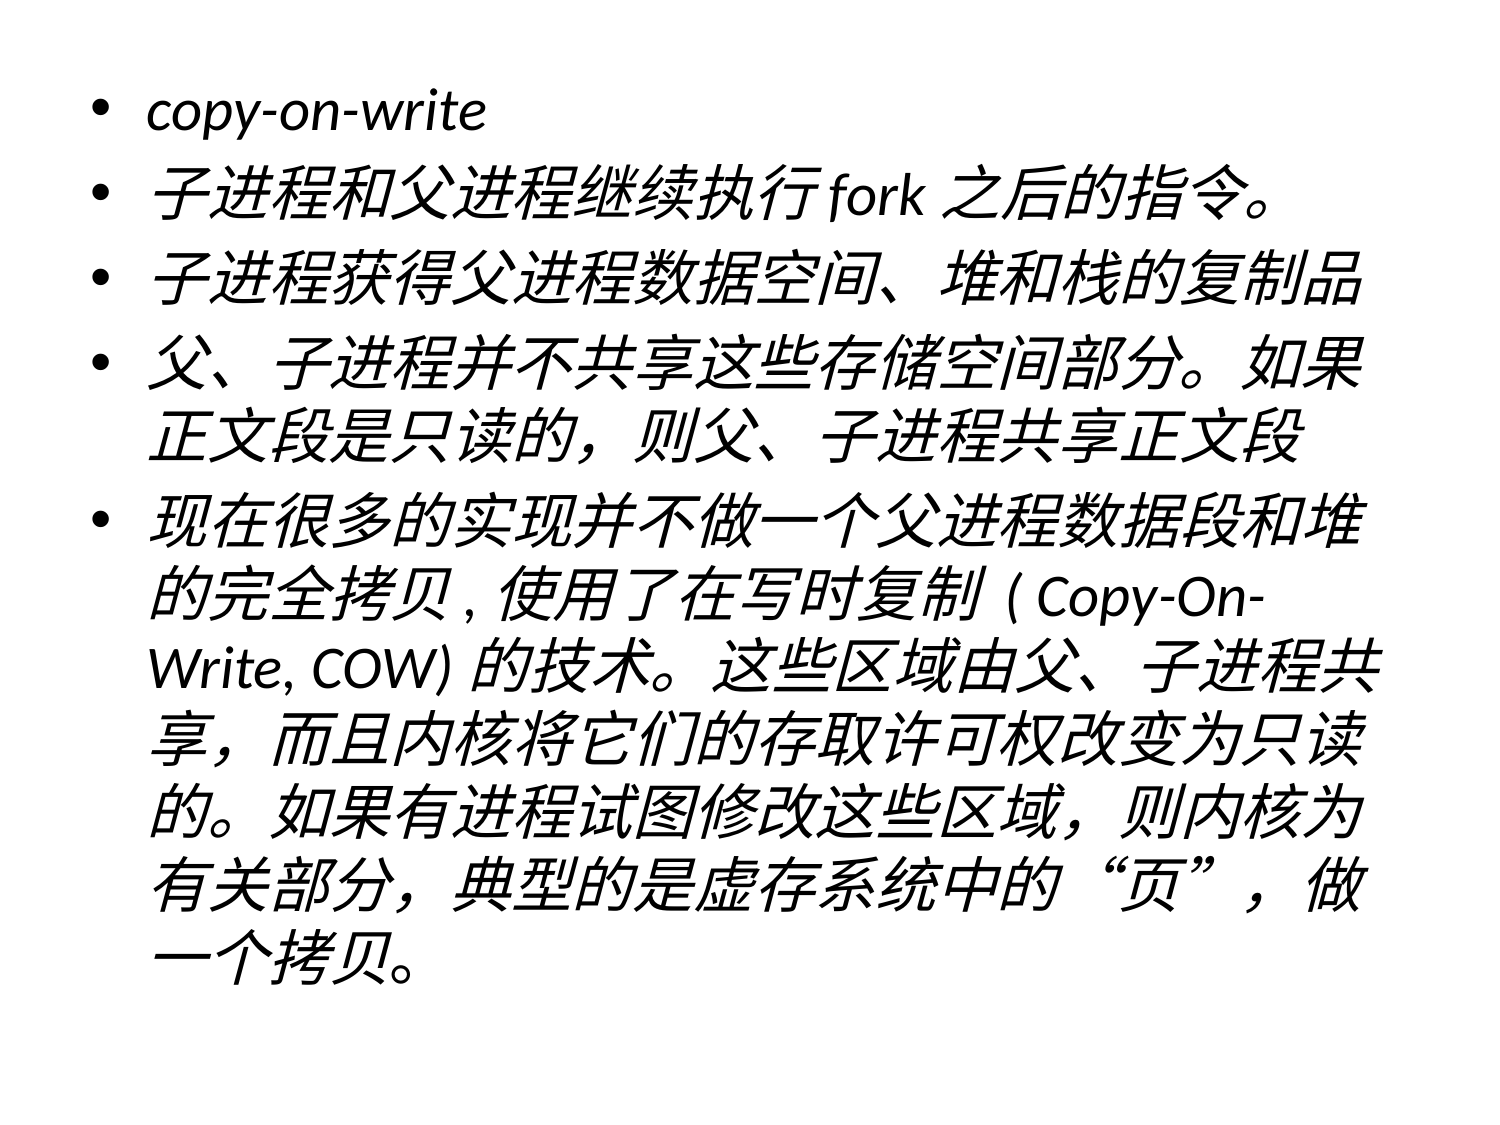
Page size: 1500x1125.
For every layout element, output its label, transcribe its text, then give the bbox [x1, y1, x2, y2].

list copy-on-write 子进程和父进程继续执行fork之后的指令。 子进程获得父进程数据空间、堆和栈的复制品 父、子进程并不共享这些存储空间部分。如果正文段是只读的，则父、子进程共享正文段 现在很多的实现并不做一个父进程数据段和堆的完全拷贝,使用了在写时复制 ( Copy-On-Write, COW)的技术。这些区域由父、子进程共享，而且内核将它们的存取许可权改变为只读的。如果有进程试图修改这些区域，则内核为有关部分，典型的是虚存系统中的“页”，做一个拷贝。 [75, 62, 1425, 1005]
